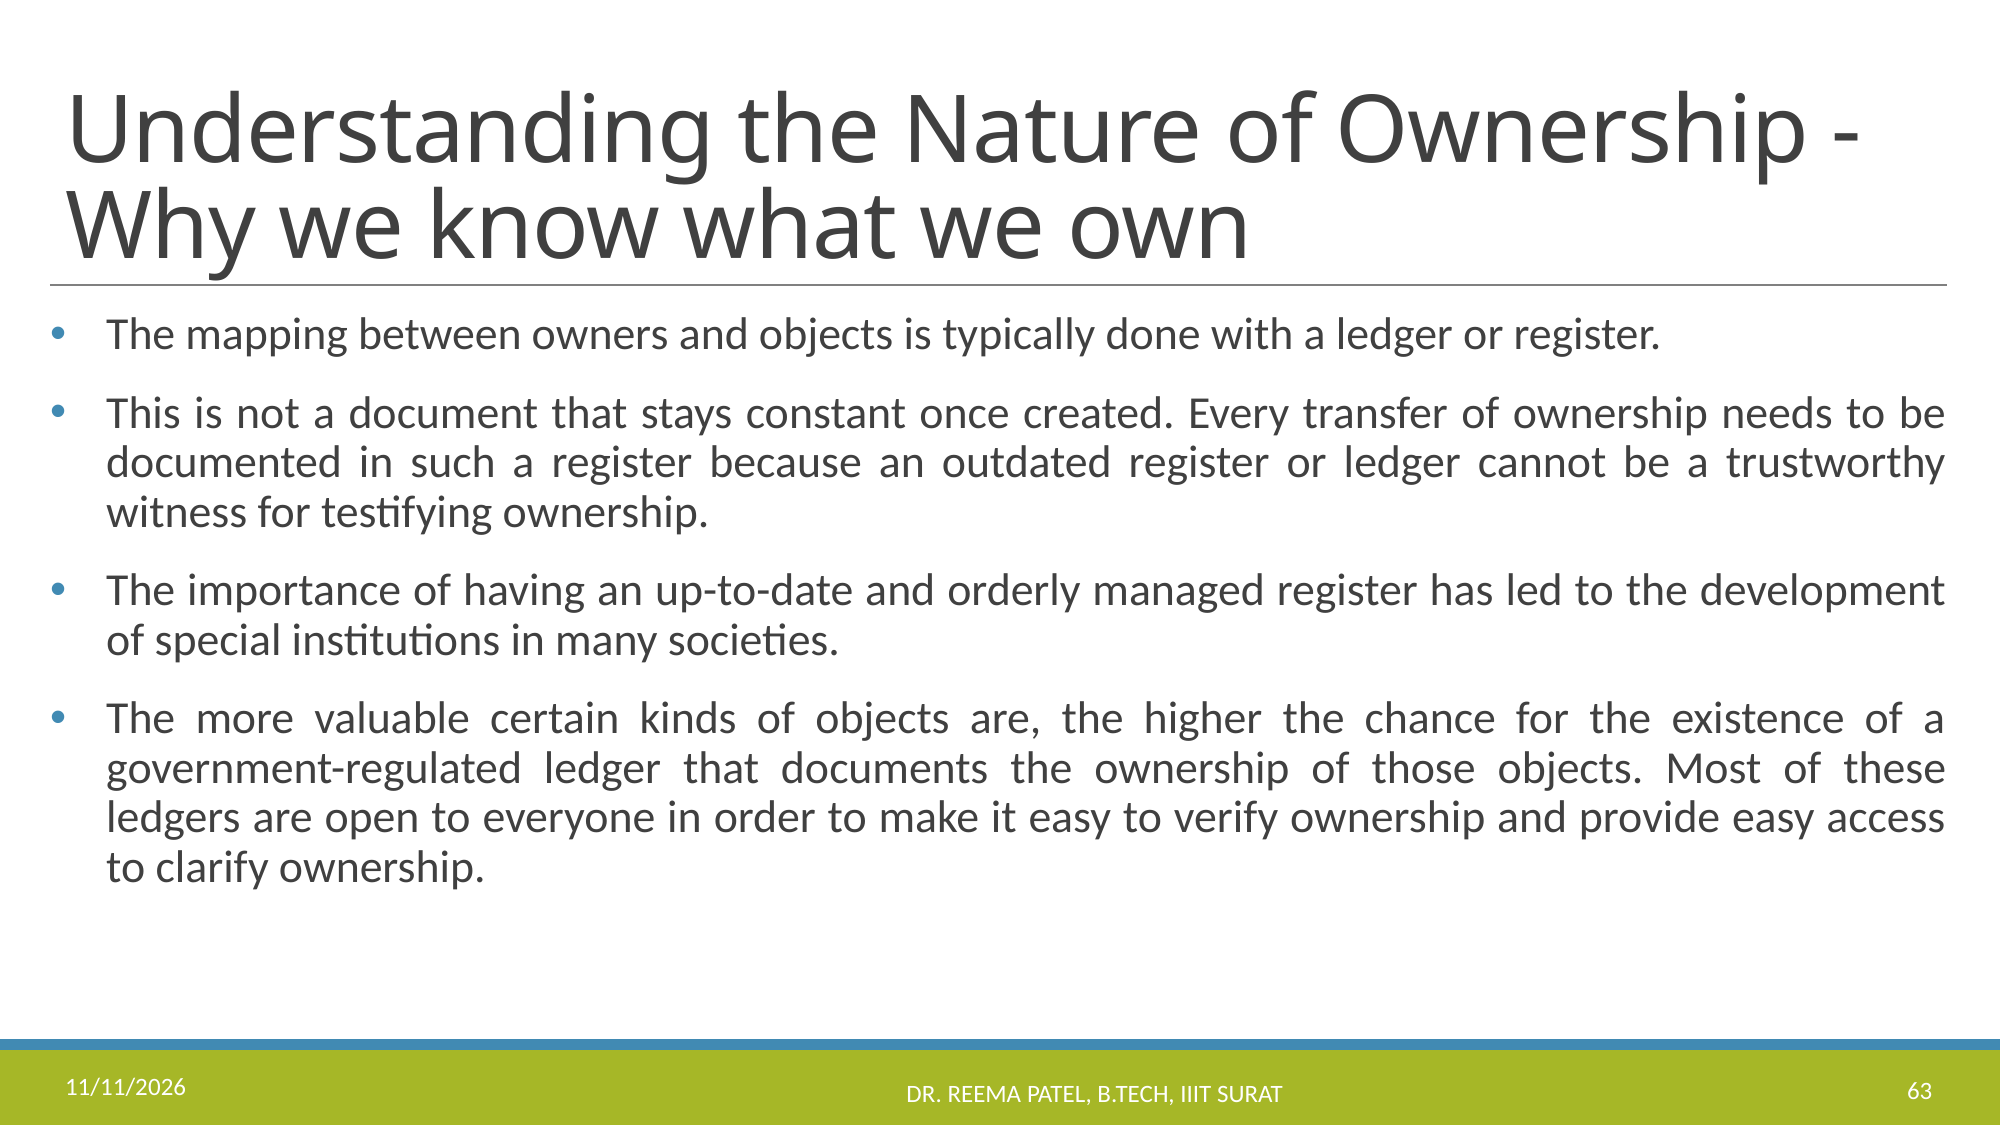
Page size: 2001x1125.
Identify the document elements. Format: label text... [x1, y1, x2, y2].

footer Dr. Reema Patel, B.Tech, IIIT Surat [487, 1059, 1703, 1125]
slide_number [50, 1055, 456, 1116]
slide_number 63 [1732, 1059, 1948, 1120]
list The mapping between owners and objects is typically done with a ledger or register. This is not a document that stays constant once created. Every transfer of ownership needs to be documented in such a register because an outdated register or ledger cannot be a trustworthy witness for testifying ownership. The importance of having an up-to-date and orderly managed register has led to the development of special institutions in many societies. The more valuable certain kinds of objects are, the higher the chance for the existence of a government-regulated ledger that documents the ownership of those objects. Most of these ledgers are open to everyone in order to make it easy to verify ownership and provide easy access to clarify ownership. [50, 302, 1948, 1003]
title Understanding the Nature of Ownership - Why we know what we own [50, 47, 1948, 285]
